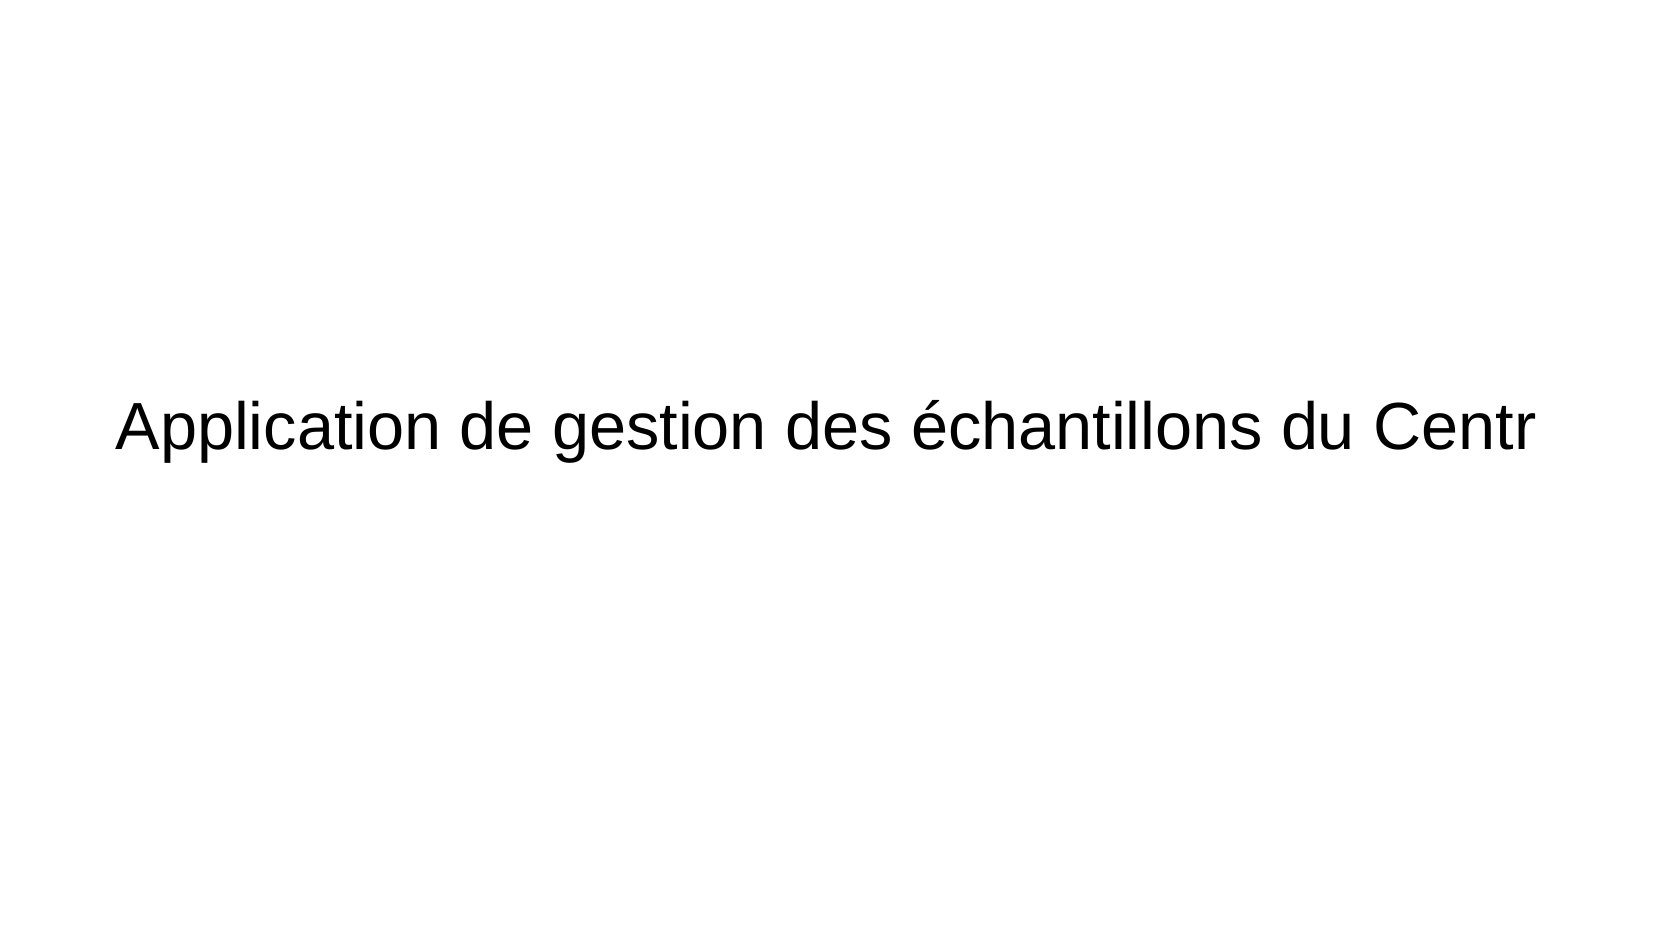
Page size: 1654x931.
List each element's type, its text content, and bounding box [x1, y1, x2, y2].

text_box Application de gestion des échantillons du Centr [82, 153, 1571, 693]
